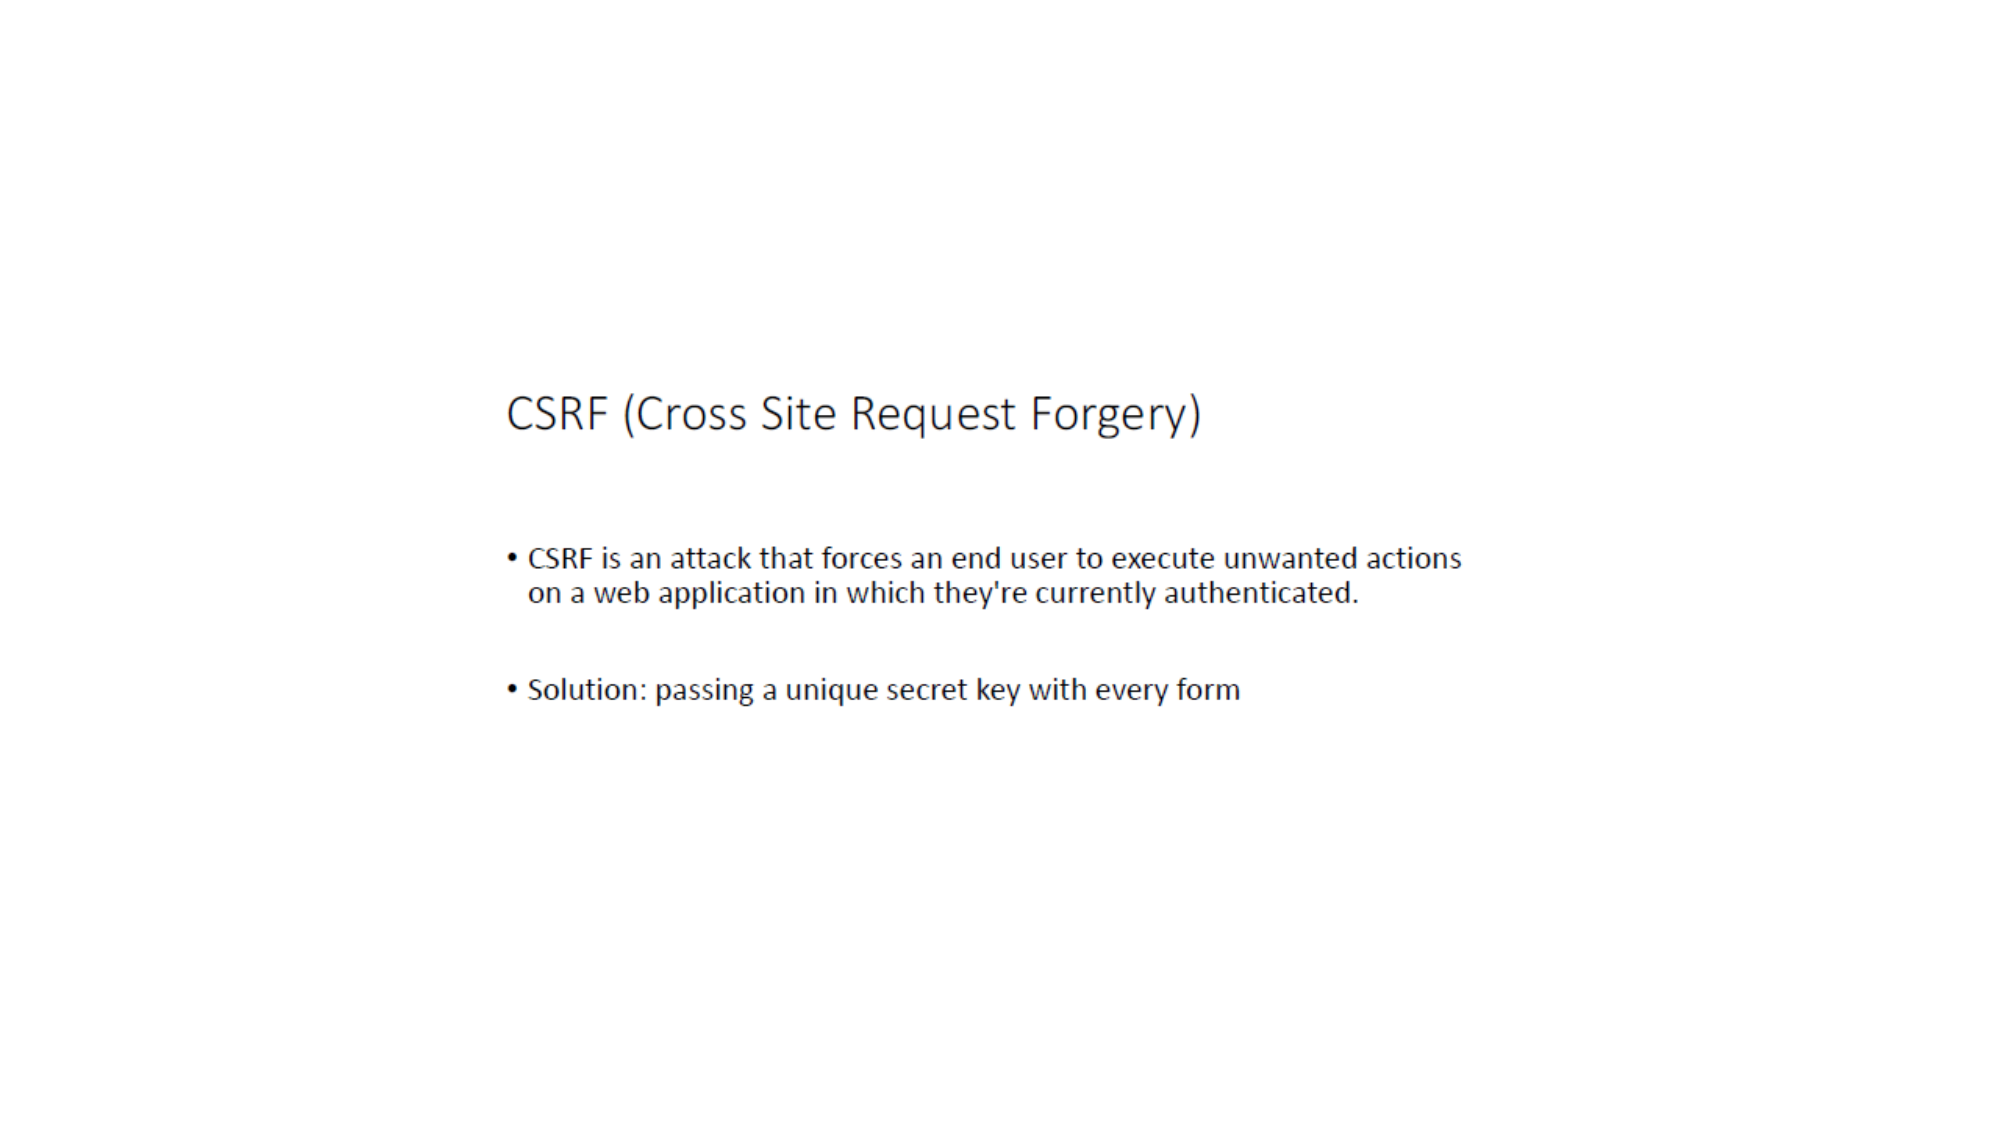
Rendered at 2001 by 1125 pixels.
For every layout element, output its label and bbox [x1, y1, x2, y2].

picture [478, 352, 1522, 772]
